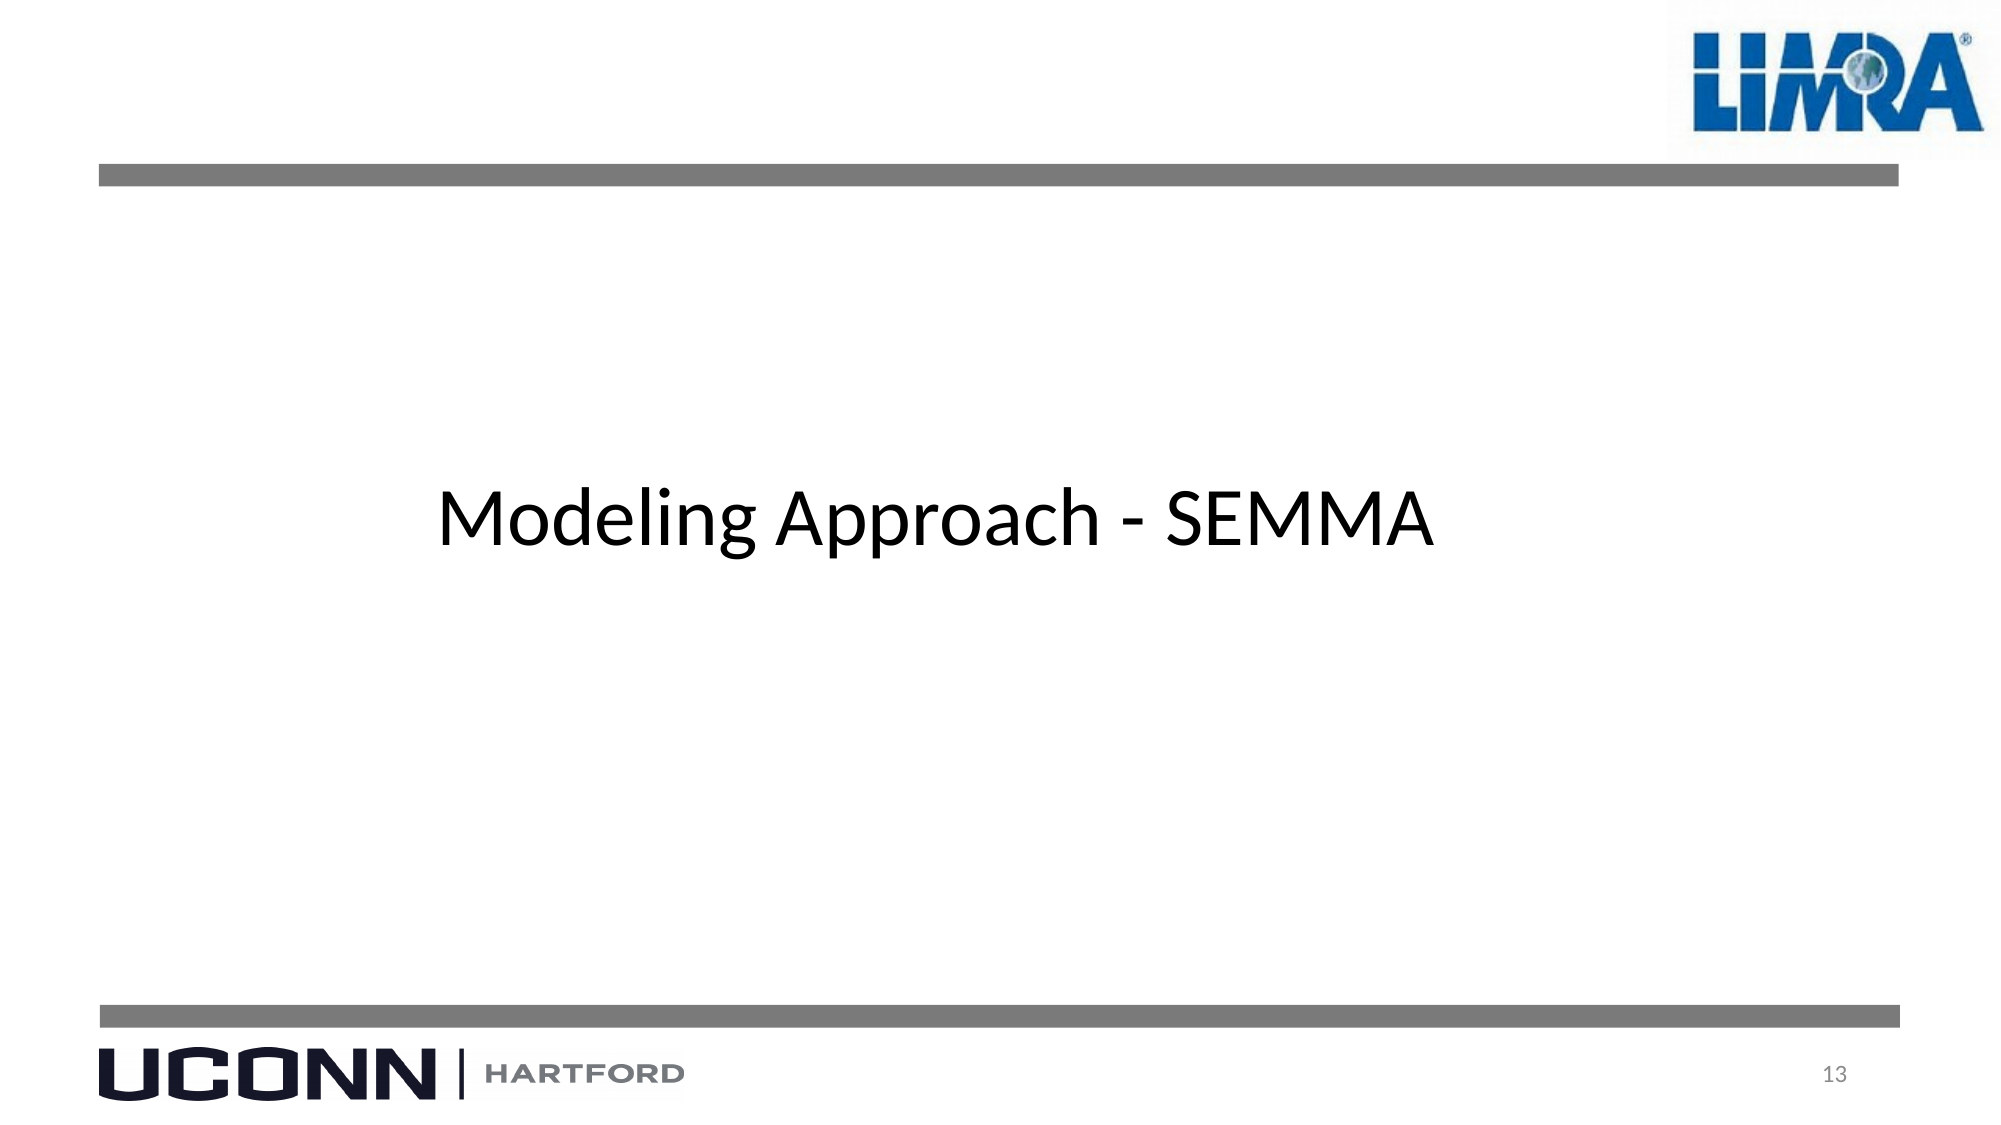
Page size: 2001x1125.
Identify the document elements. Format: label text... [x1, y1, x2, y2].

text_box Modeling Approach - SEMMA [421, 454, 1638, 570]
slide_number 13 [1412, 1042, 1863, 1103]
picture [1667, 0, 2000, 160]
picture [99, 1047, 684, 1101]
